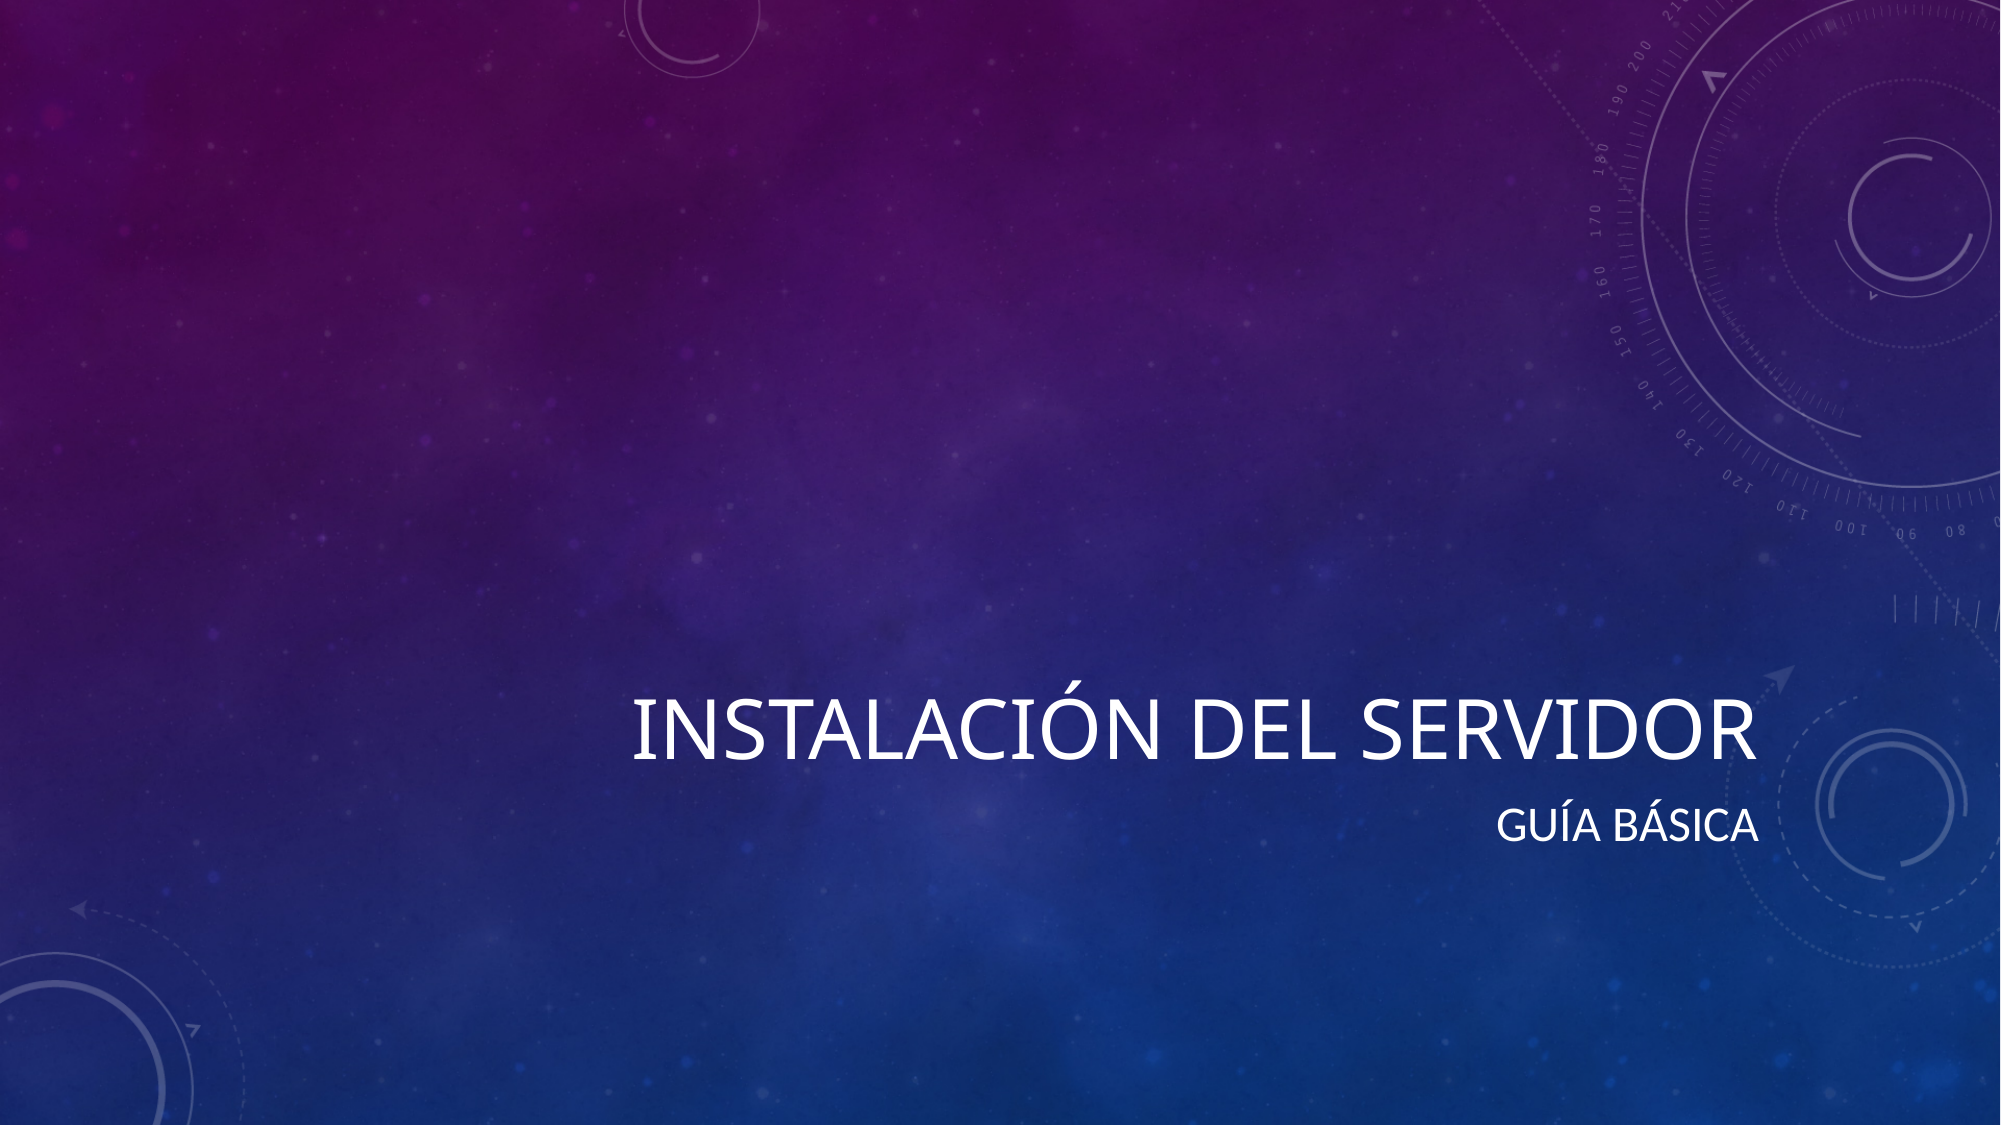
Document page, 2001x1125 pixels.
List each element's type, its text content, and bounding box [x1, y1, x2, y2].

picture [0, 0, 2001, 1125]
list Guía básica [112, 783, 1775, 925]
title Instalación del servidor [112, 542, 1775, 783]
